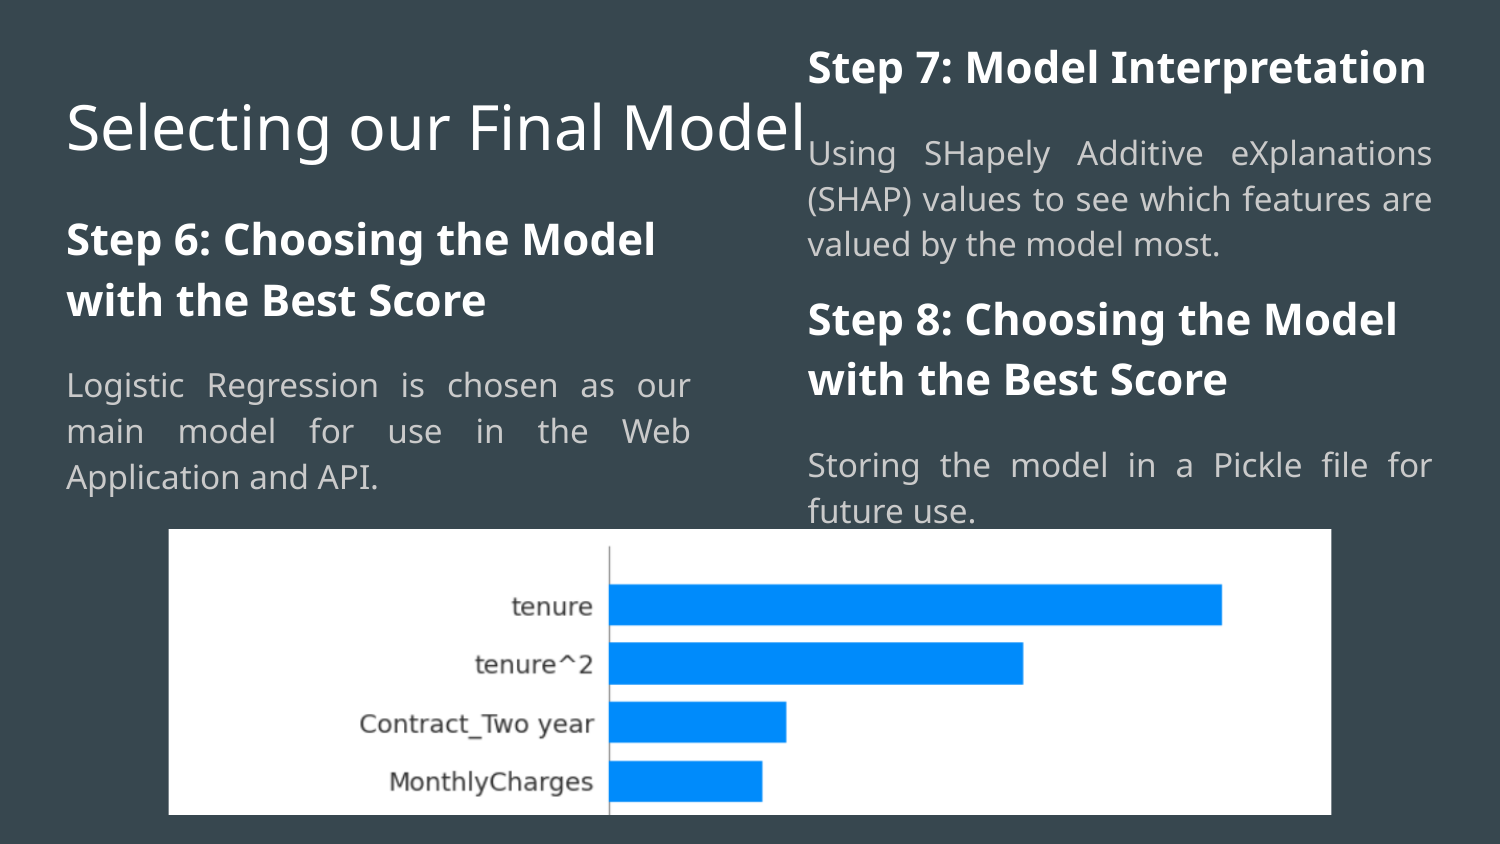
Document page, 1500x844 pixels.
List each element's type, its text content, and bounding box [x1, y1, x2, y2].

list Step 6: Choosing the Model with the Best Score Logistic Regression is chosen as our main model for use in the Web Application and API. [51, 189, 708, 750]
list Step 8: Choosing the Model with the Best Score Storing the model in a Pickle file for future use. [792, 268, 1449, 634]
list Step 7: Model Interpretation Using SHapely Additive eXplanations (SHAP) values to see which features are valued by the model most. [792, 17, 1449, 268]
title Selecting our Final Model [51, 72, 792, 167]
picture [168, 529, 1332, 815]
